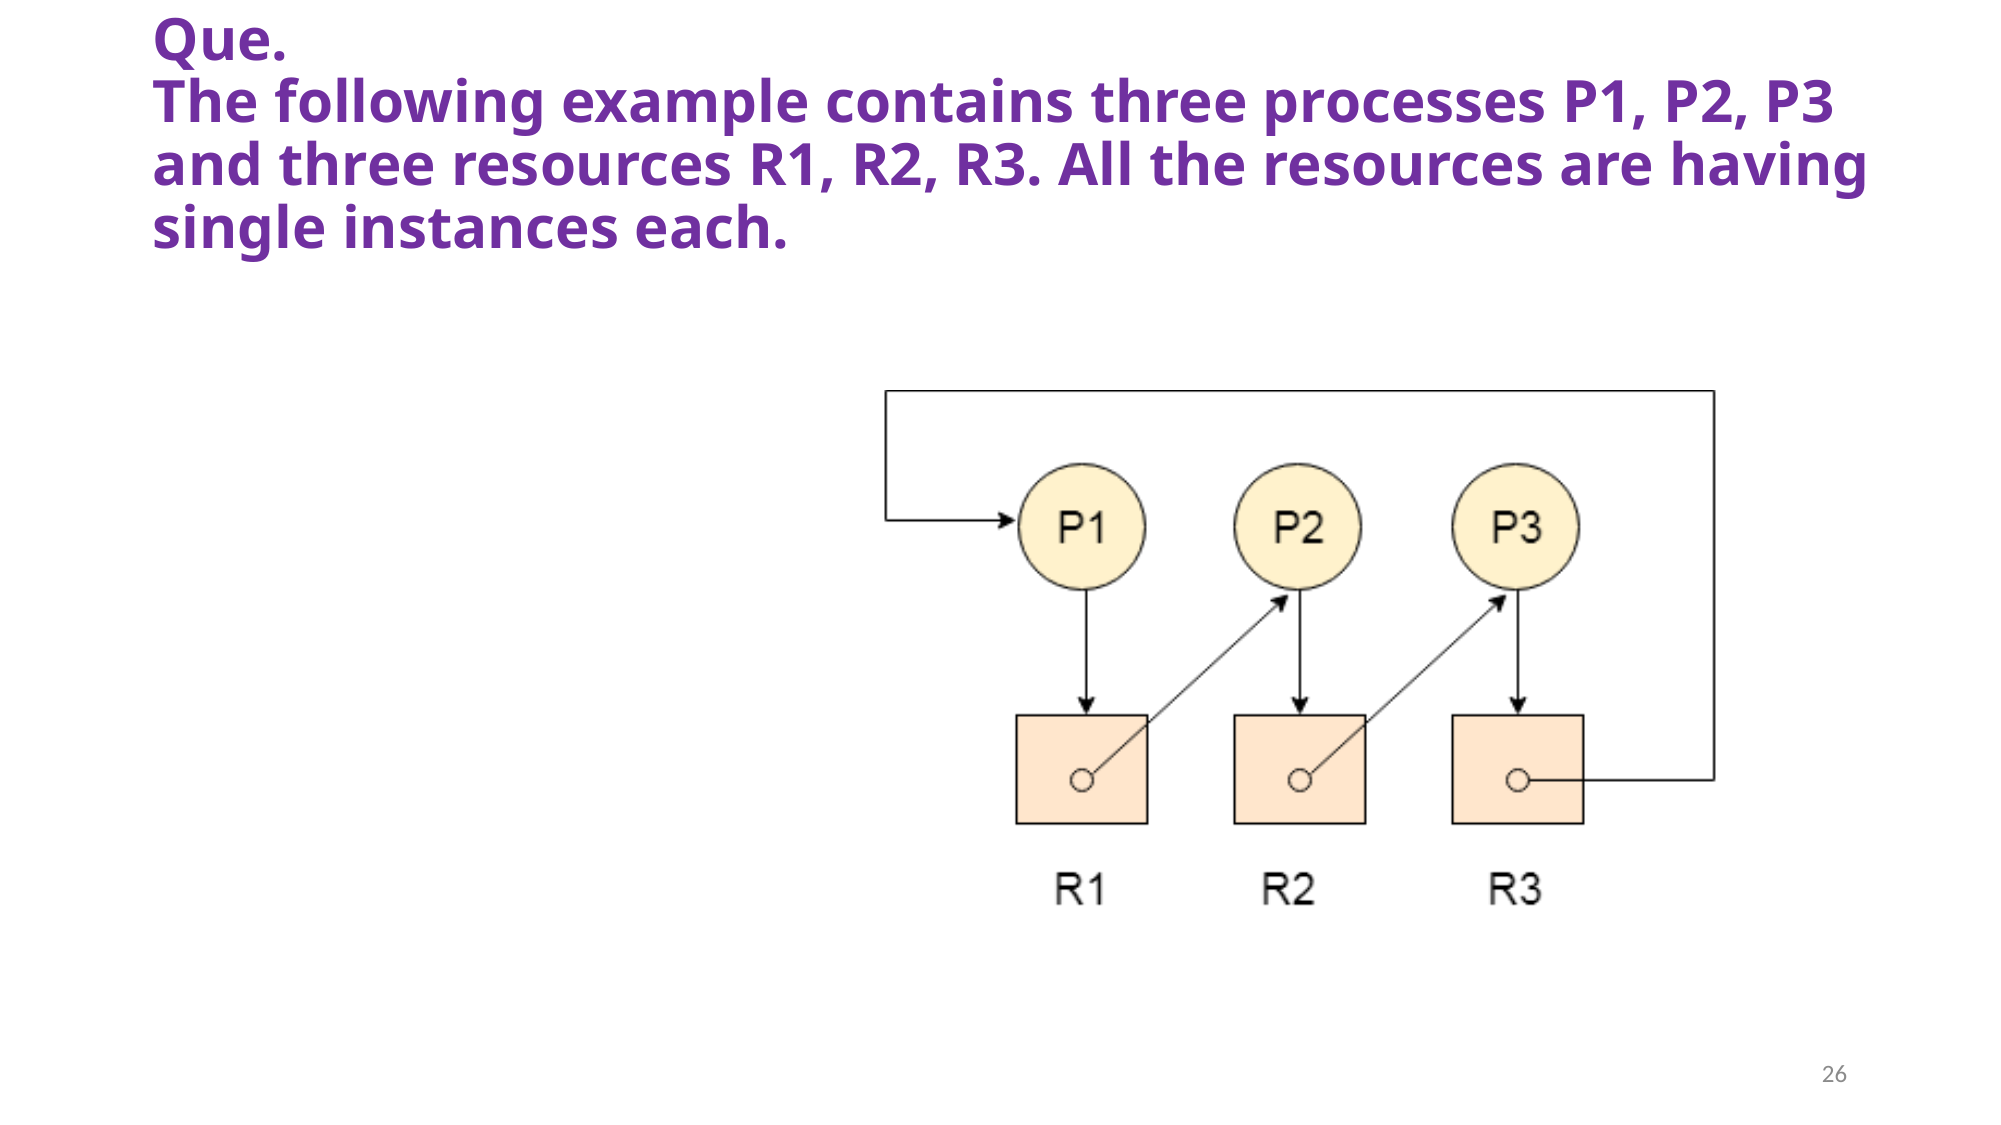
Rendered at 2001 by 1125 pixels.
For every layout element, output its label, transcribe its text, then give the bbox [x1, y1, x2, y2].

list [870, 390, 1719, 914]
title Que. The following example contains three processes P1, P2, P3 and three resources R1, R2, R3. All the resources are having single instances each. [137, 75, 1906, 269]
slide_number 26 [1412, 1042, 1863, 1103]
